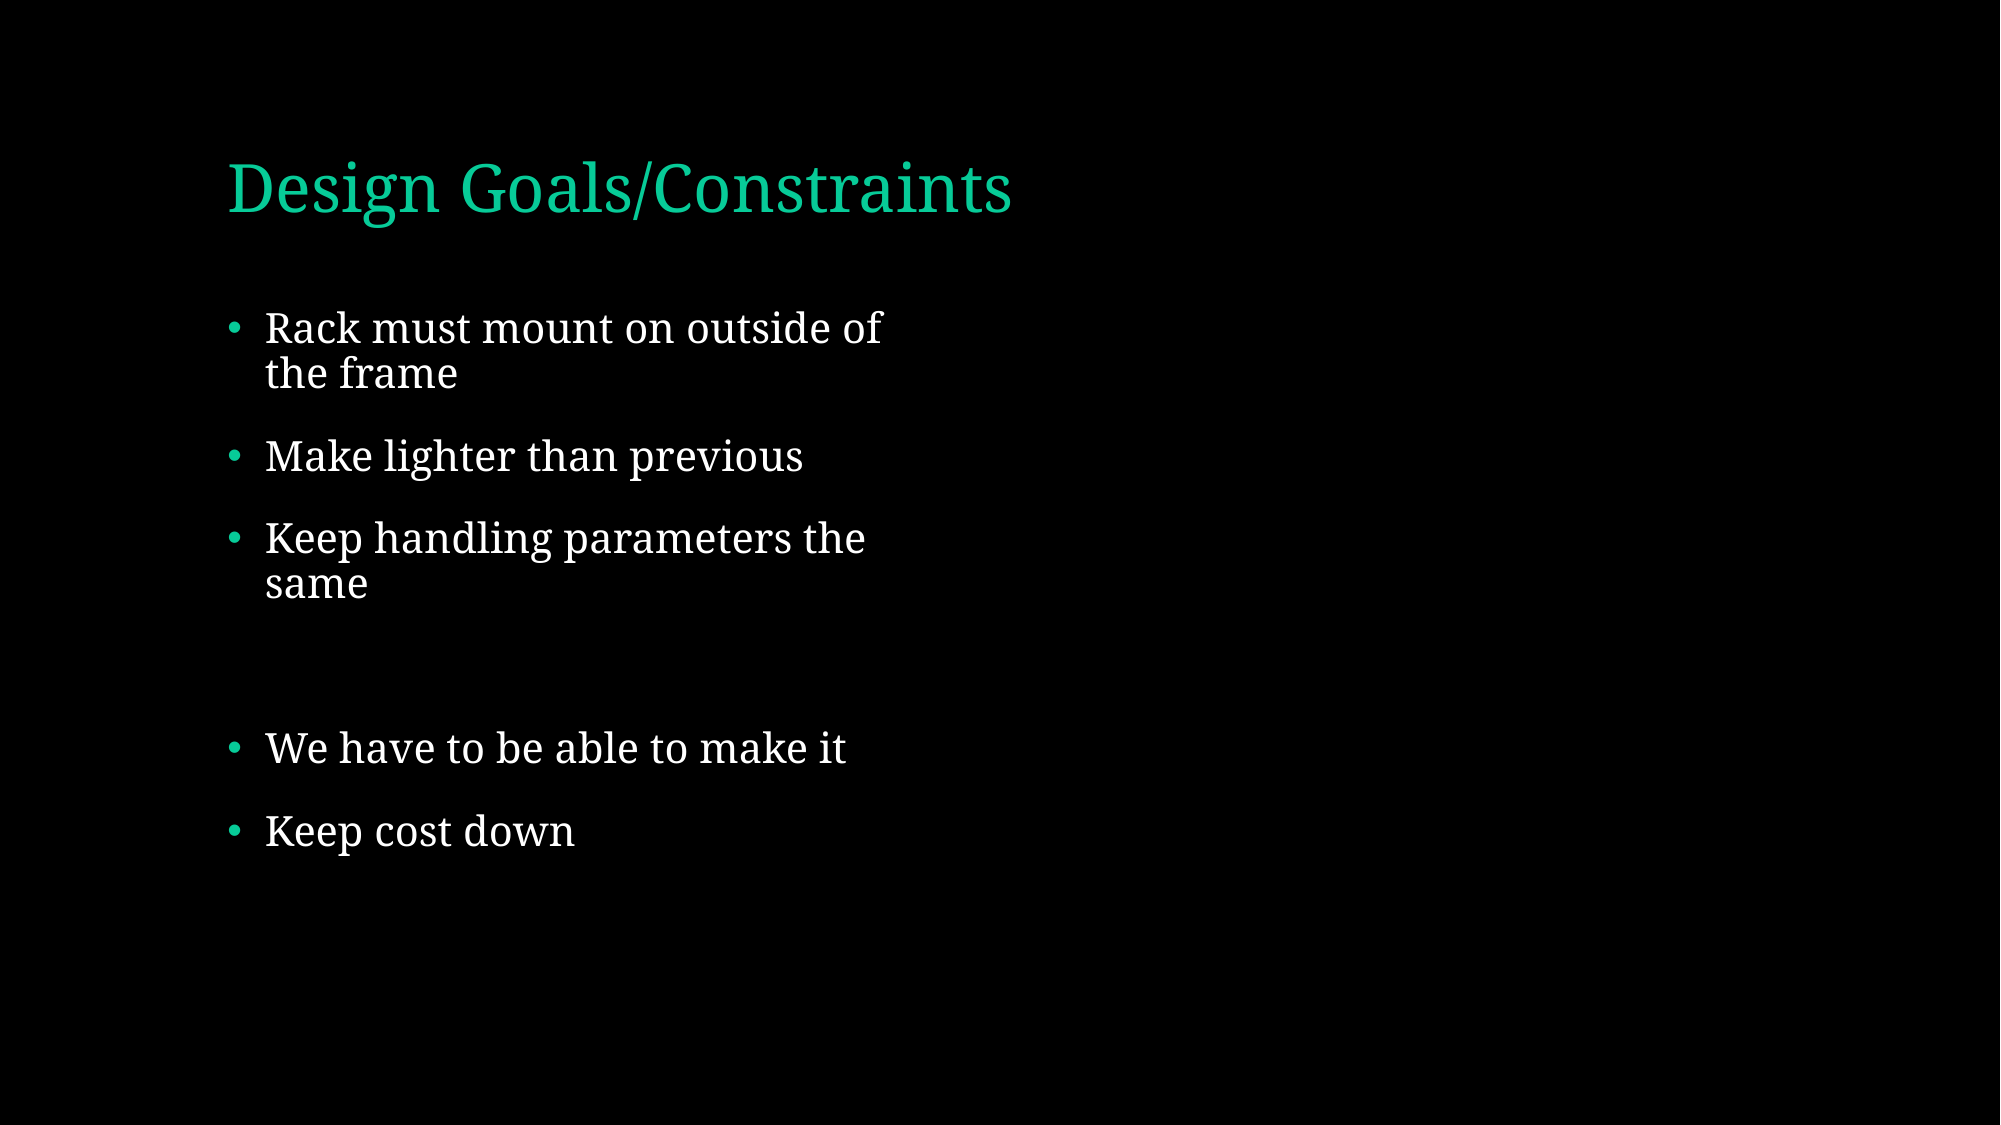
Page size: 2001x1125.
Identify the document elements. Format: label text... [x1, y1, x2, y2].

title Design Goals/Constraints [212, 59, 1788, 235]
list Rack must mount on outside of the frame Make lighter than previous Keep handling parameters the same We have to be able to make it Keep cost down [212, 299, 963, 1014]
